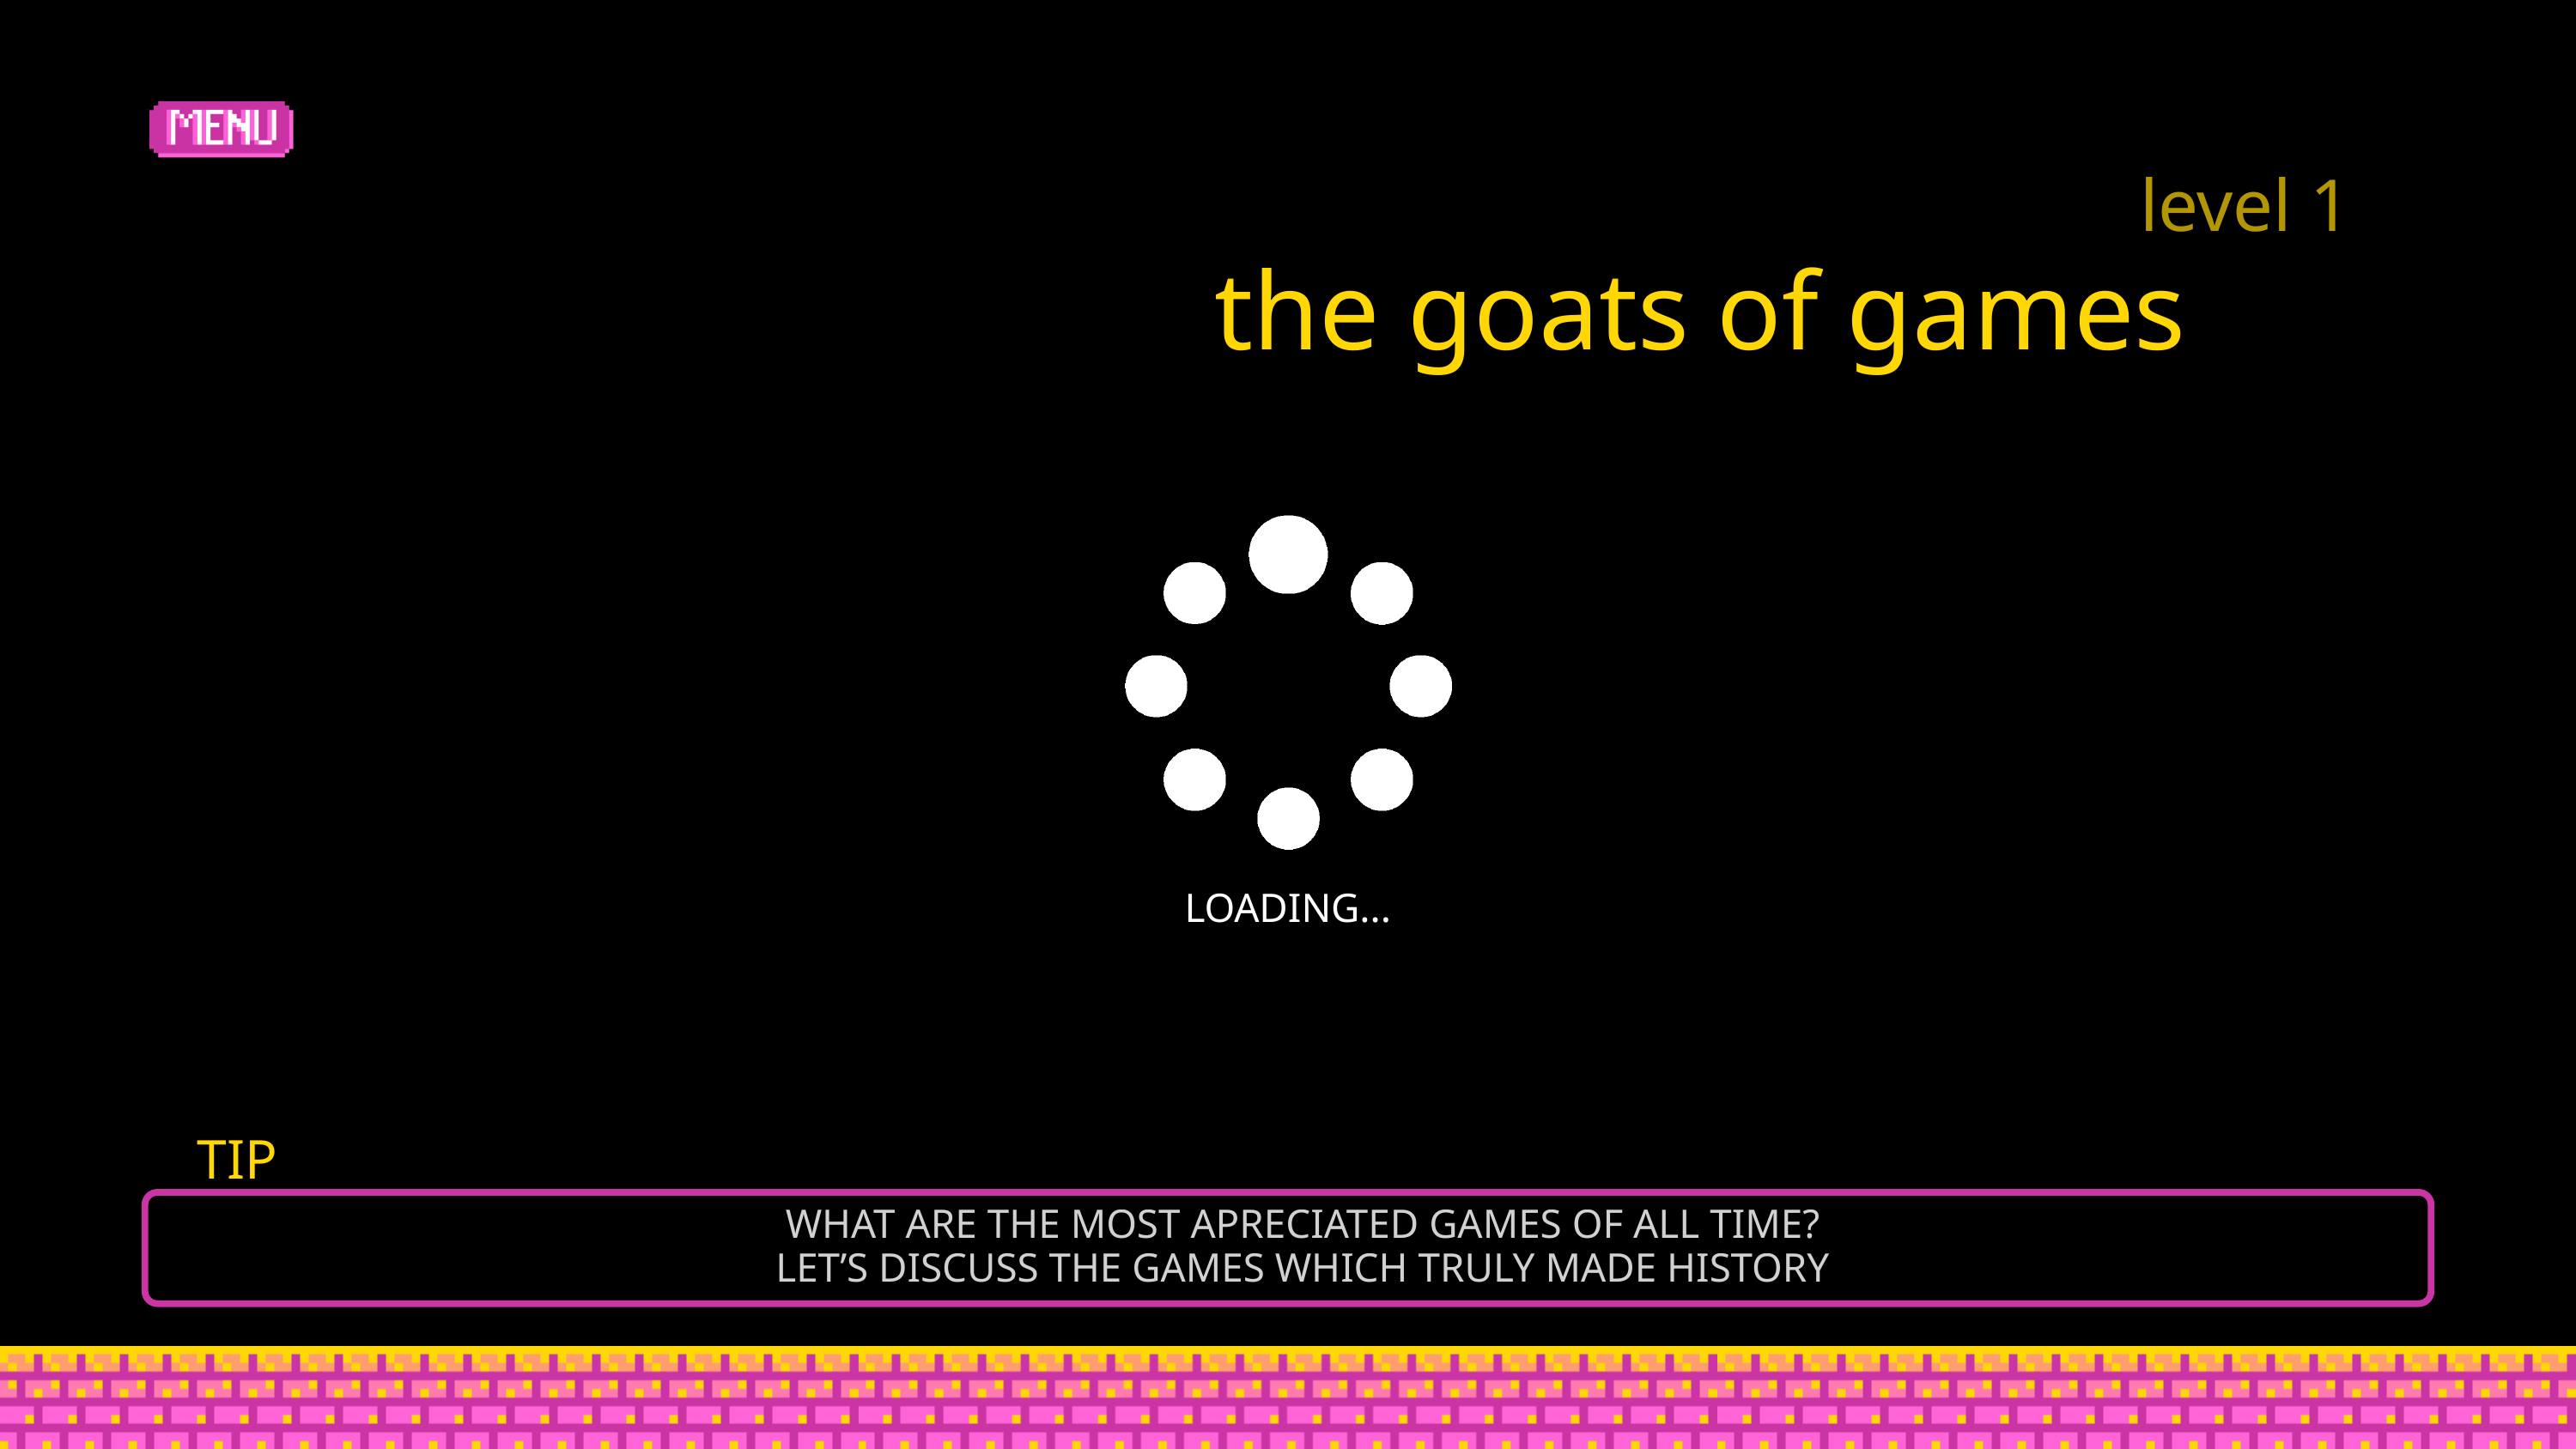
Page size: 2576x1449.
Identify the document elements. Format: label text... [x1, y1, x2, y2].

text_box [0, 1346, 2576, 1449]
text_box TIP [177, 1129, 298, 1190]
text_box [144, 1191, 2432, 1304]
text_box LOADING... [1146, 886, 1430, 931]
text_box [144, 96, 298, 162]
text_box level 1 [2060, 145, 2432, 221]
text_box the goats of games [942, 221, 2459, 372]
picture [1115, 514, 1461, 859]
